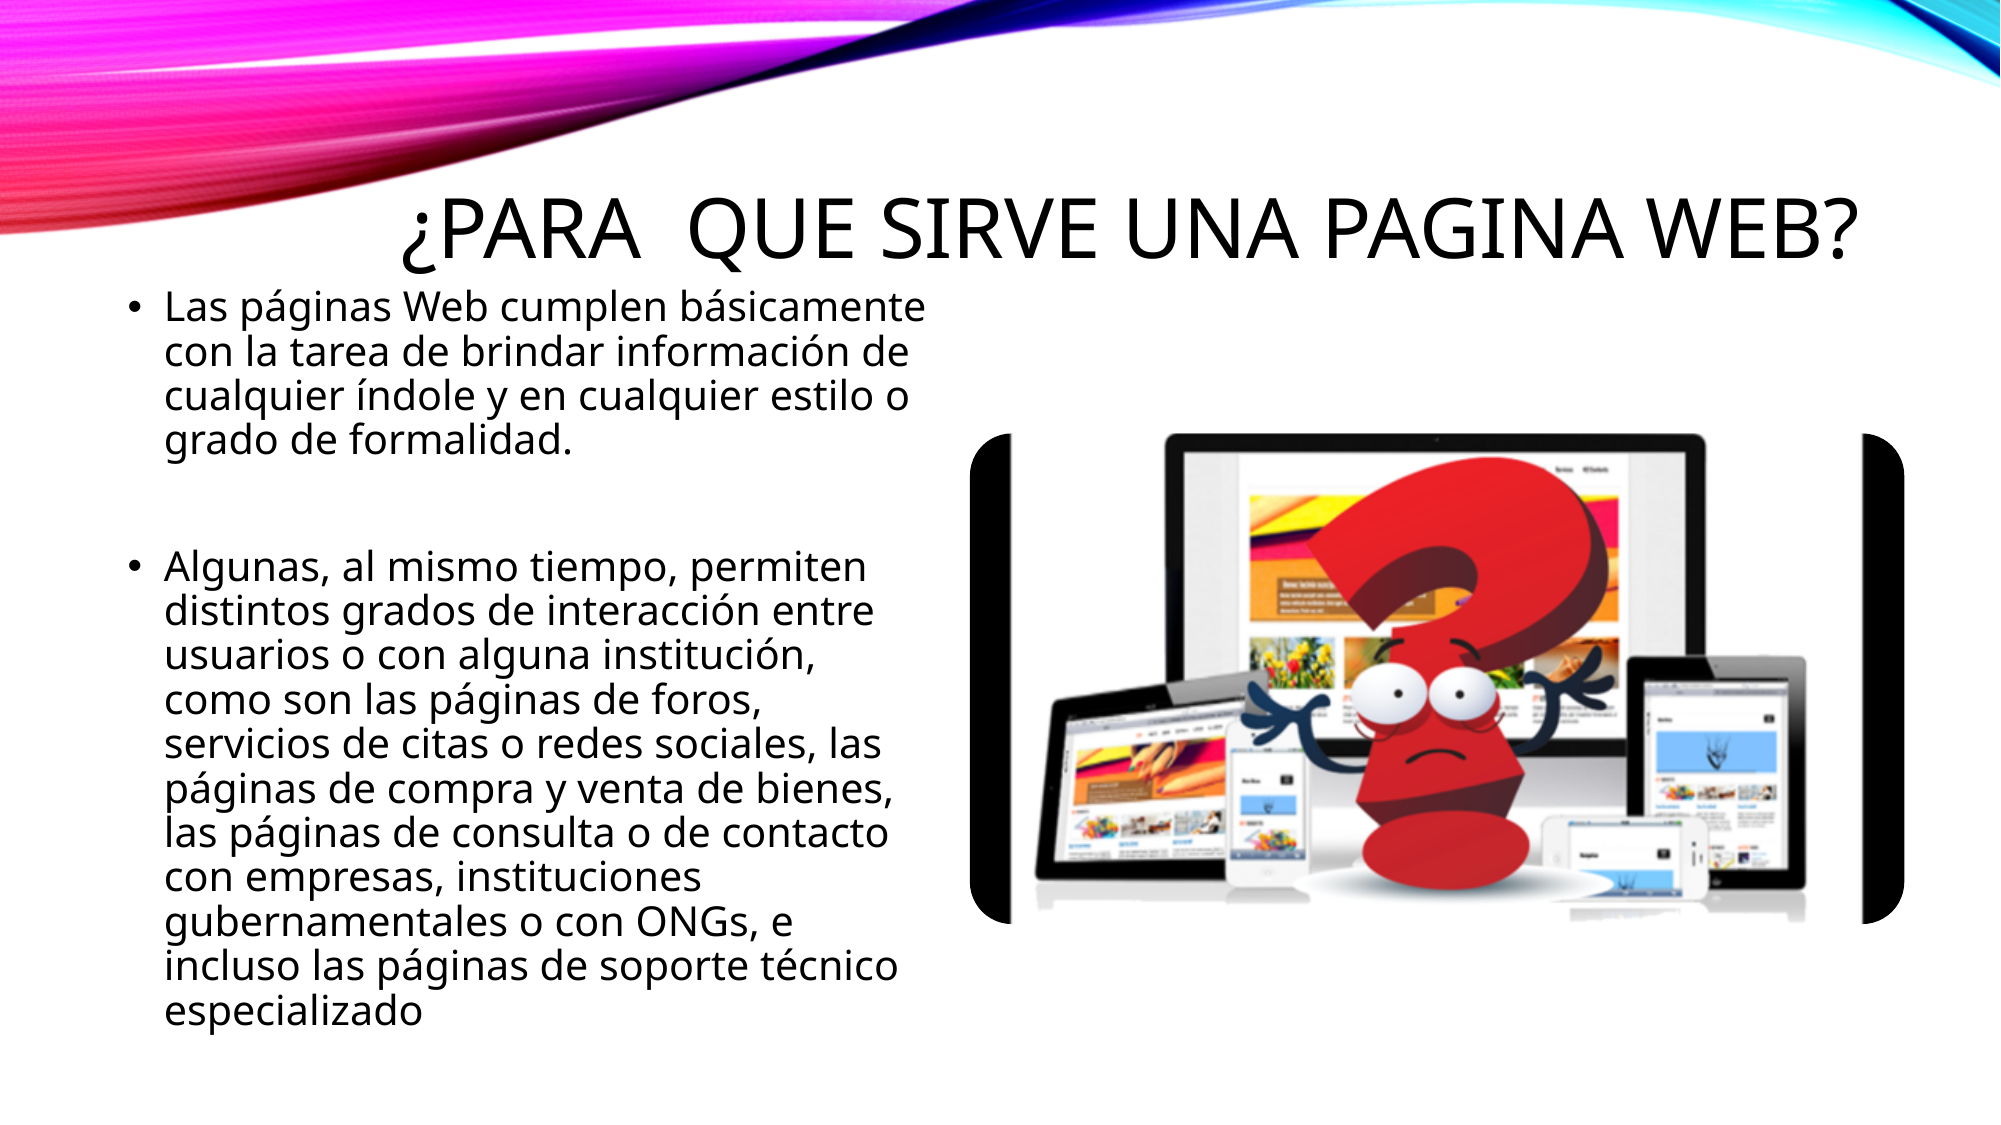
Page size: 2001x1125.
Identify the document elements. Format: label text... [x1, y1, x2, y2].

title ¿para que sirve una pagina web? [375, 125, 1888, 338]
picture [1910, 0, 2000, 45]
list Las páginas Web cumplen básicamente con la tarea de brindar información de cualquier índole y en cualquier estilo o grado de formalidad. Algunas, al mismo tiempo, permiten distintos grados de interacción entre usuarios o con alguna institución, como son las páginas de foros, servicios de citas o redes sociales, las páginas de compra y venta de bienes, las páginas de consulta o de contacto con empresas, instituciones gubernamentales o con ONGs, e incluso las páginas de soporte técnico especializado [112, 278, 950, 1057]
picture [1890, 0, 2000, 75]
picture [0, 0, 2000, 237]
picture [969, 433, 1905, 925]
